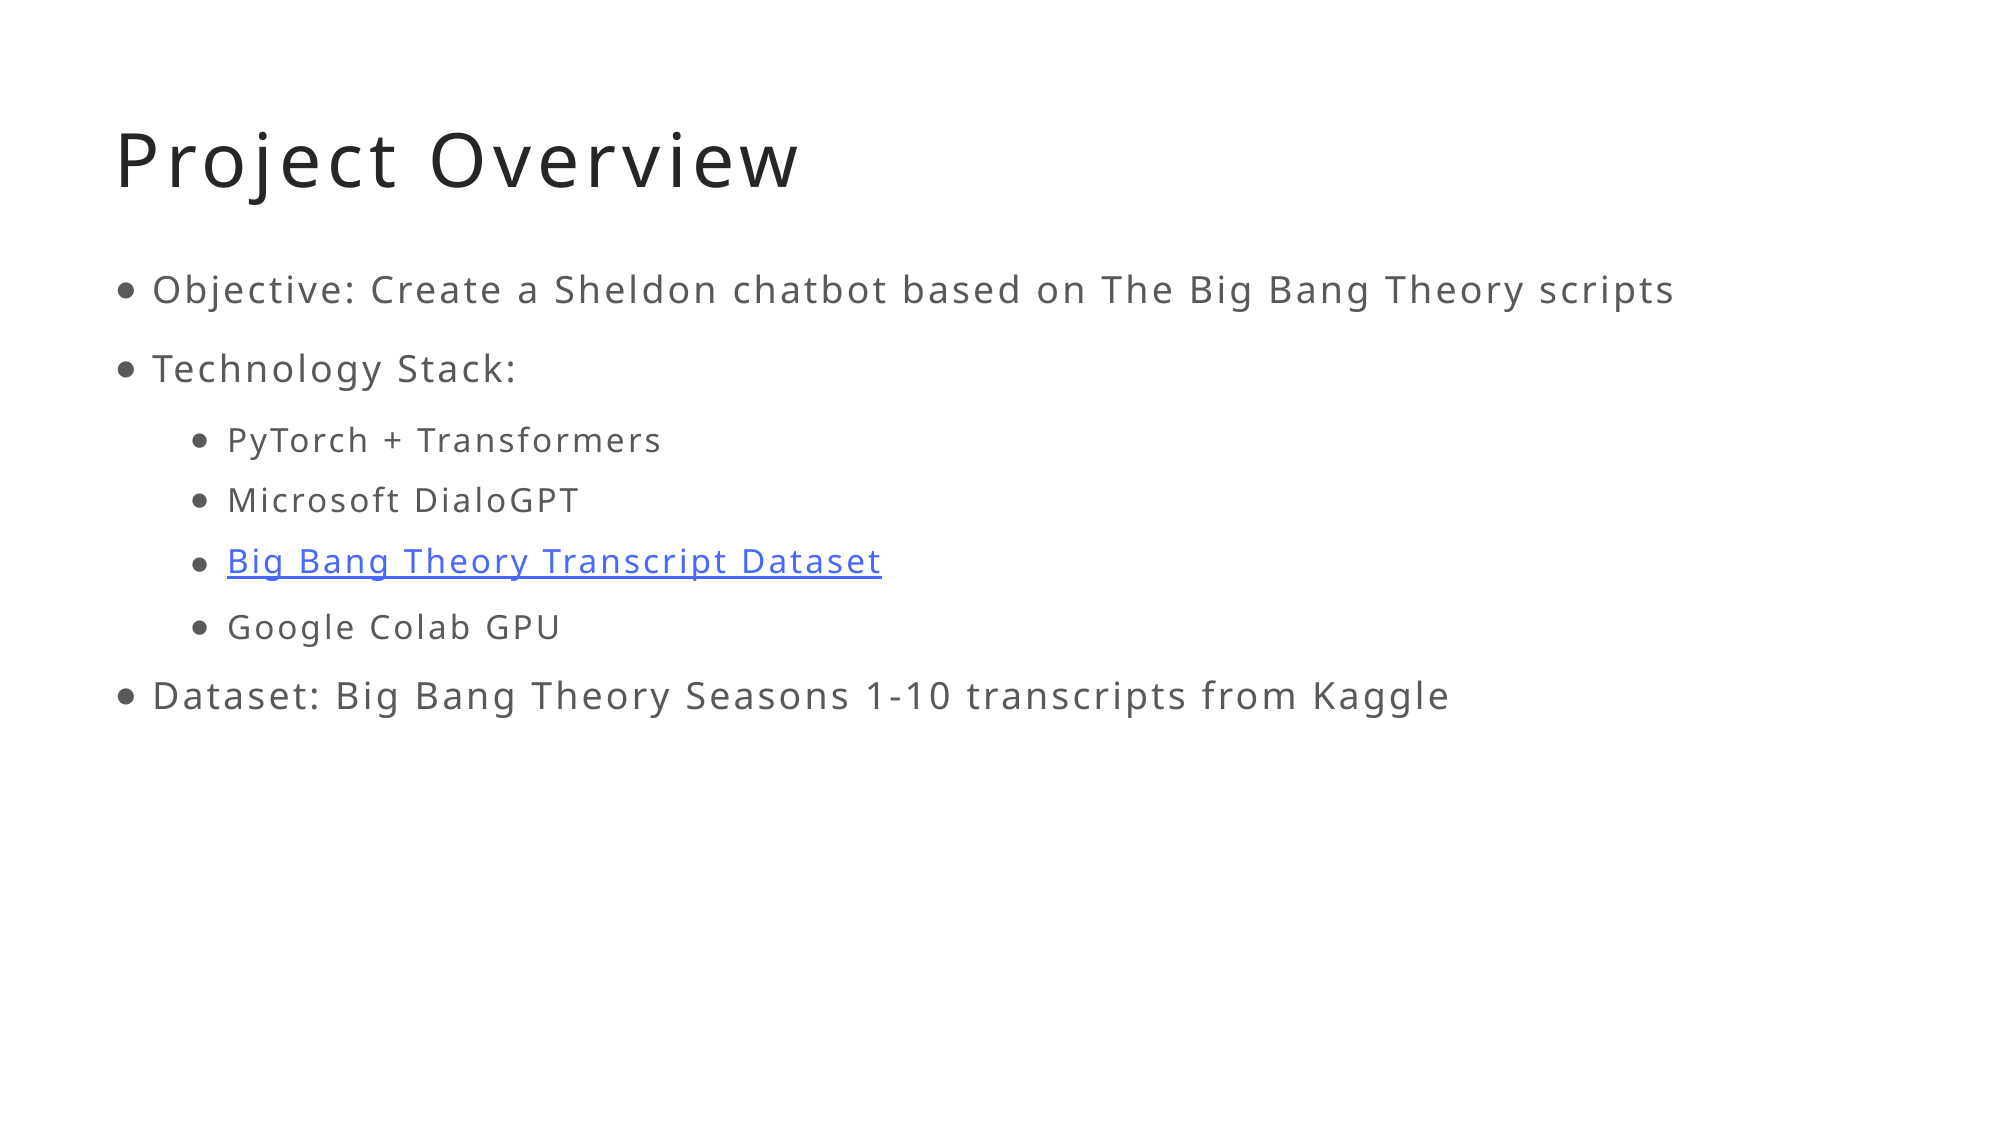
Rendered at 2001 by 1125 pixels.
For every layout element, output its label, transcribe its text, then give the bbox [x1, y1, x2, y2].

title Project Overview [99, 99, 1900, 216]
list Objective: Create a Sheldon chatbot based on The Big Bang Theory scripts Technology Stack: PyTorch + Transformers Microsoft DialoGPT Big Bang Theory Transcript Dataset Google Colab GPU Dataset: Big Bang Theory Seasons 1-10 transcripts from Kaggle [99, 244, 1900, 1026]
